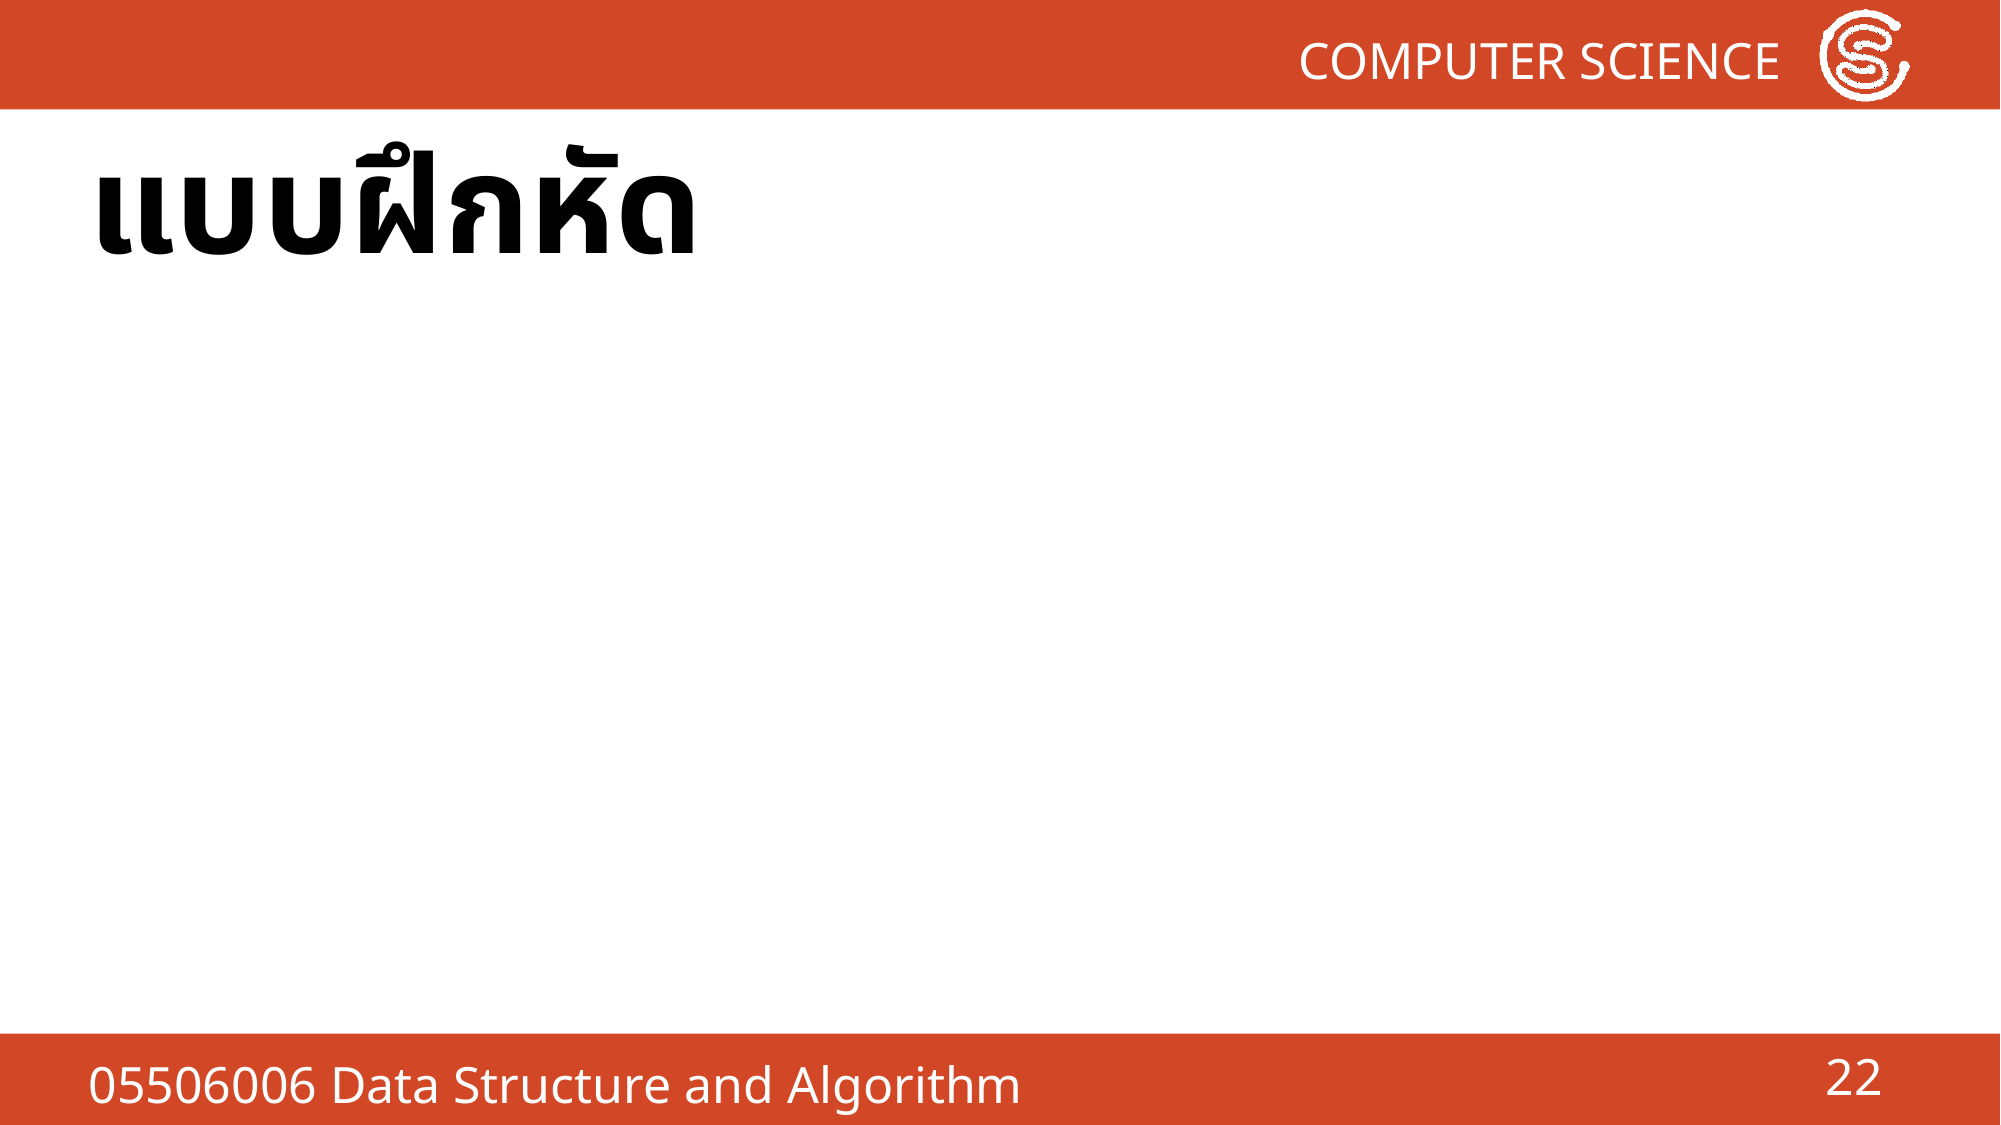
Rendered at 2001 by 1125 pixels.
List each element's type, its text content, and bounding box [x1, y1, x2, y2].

text_box 05506006 Data Structure and Algorithm [74, 1046, 1796, 1125]
picture [1815, 5, 1916, 106]
text_box COMPUTER SCIENCE [0, 21, 1809, 103]
title แบบฝึกหัด [74, 113, 1916, 305]
slide_number 22 [1447, 1049, 1898, 1110]
text_box [0, 0, 2000, 110]
text_box [0, 1032, 2000, 1125]
